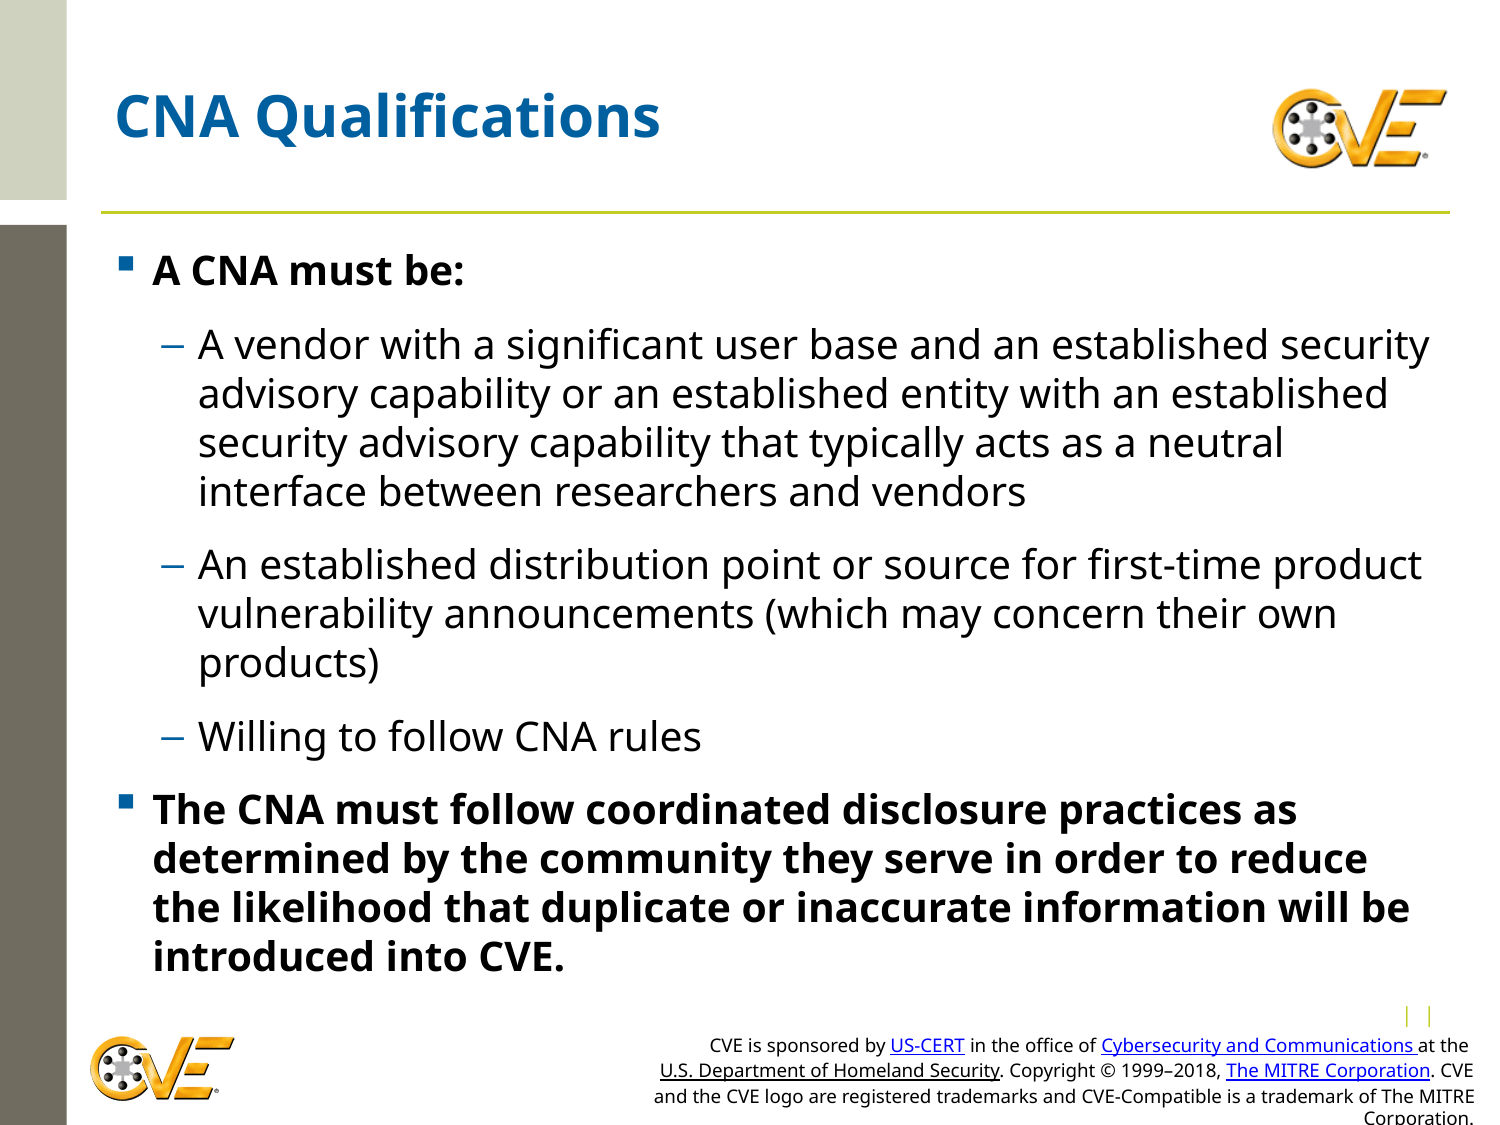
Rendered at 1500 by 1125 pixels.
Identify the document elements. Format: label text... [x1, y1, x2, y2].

slide_number | | [1368, 1004, 1450, 1035]
picture [1269, 85, 1450, 172]
picture [87, 1033, 237, 1104]
title CNA Qualifications [99, 45, 1248, 188]
list A CNA must be: A vendor with a significant user base and an established security advisory capability or an established entity with an established security advisory capability that typically acts as a neutral interface between researchers and vendors An established distribution point or source for first-time product vulnerability announcements (which may concern their own products) Willing to follow CNA rules The CNA must follow coordinated disclosure practices as determined by the community they serve in order to reduce the likelihood that duplicate or inaccurate information will be introduced into CVE. [99, 237, 1450, 991]
